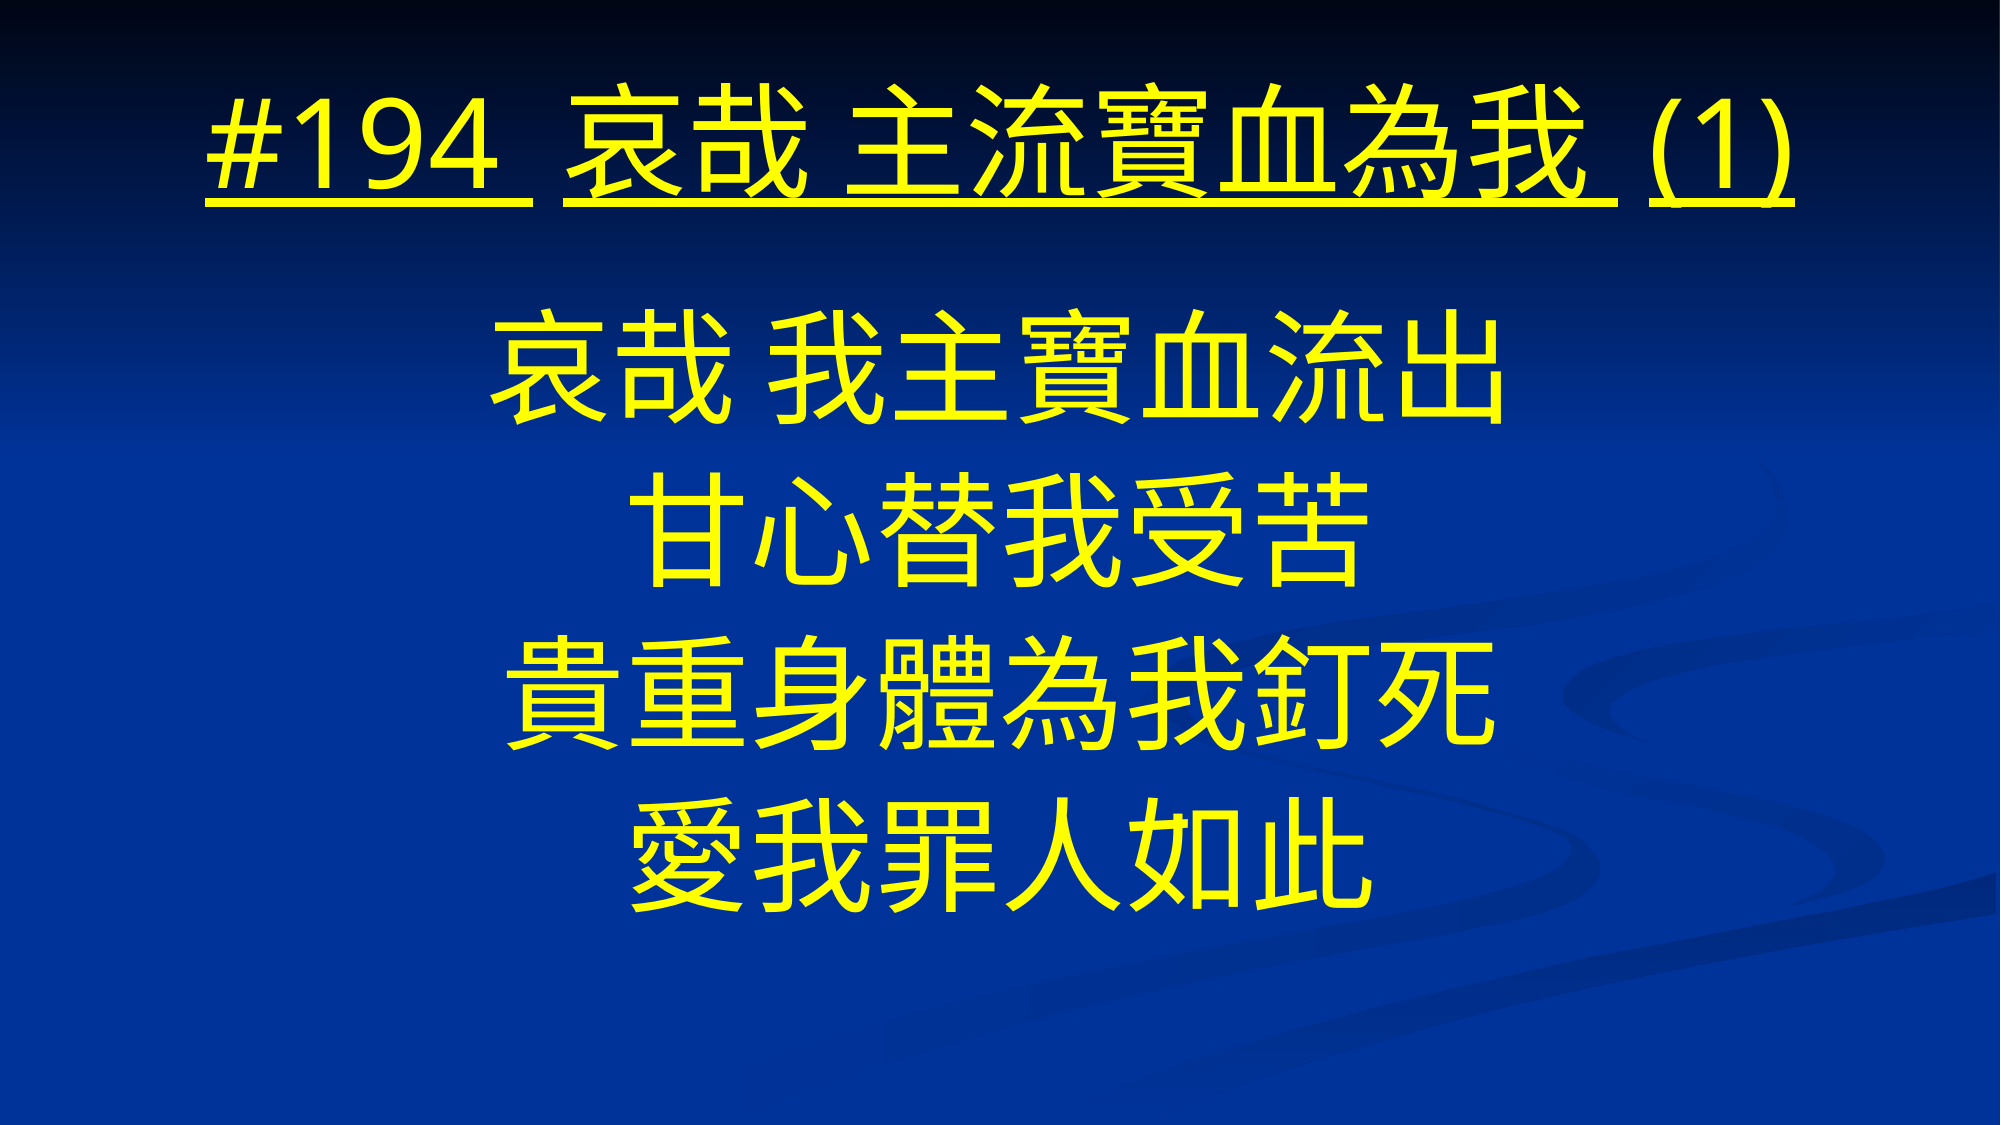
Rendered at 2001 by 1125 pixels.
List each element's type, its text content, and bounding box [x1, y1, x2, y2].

list 哀哉 我主寶血流出 甘心替我受苦 貴重身體為我釘死 愛我罪人如此 [54, 282, 1945, 1025]
title #194 哀哉 主流寶血為我 (1) [99, 45, 1900, 233]
